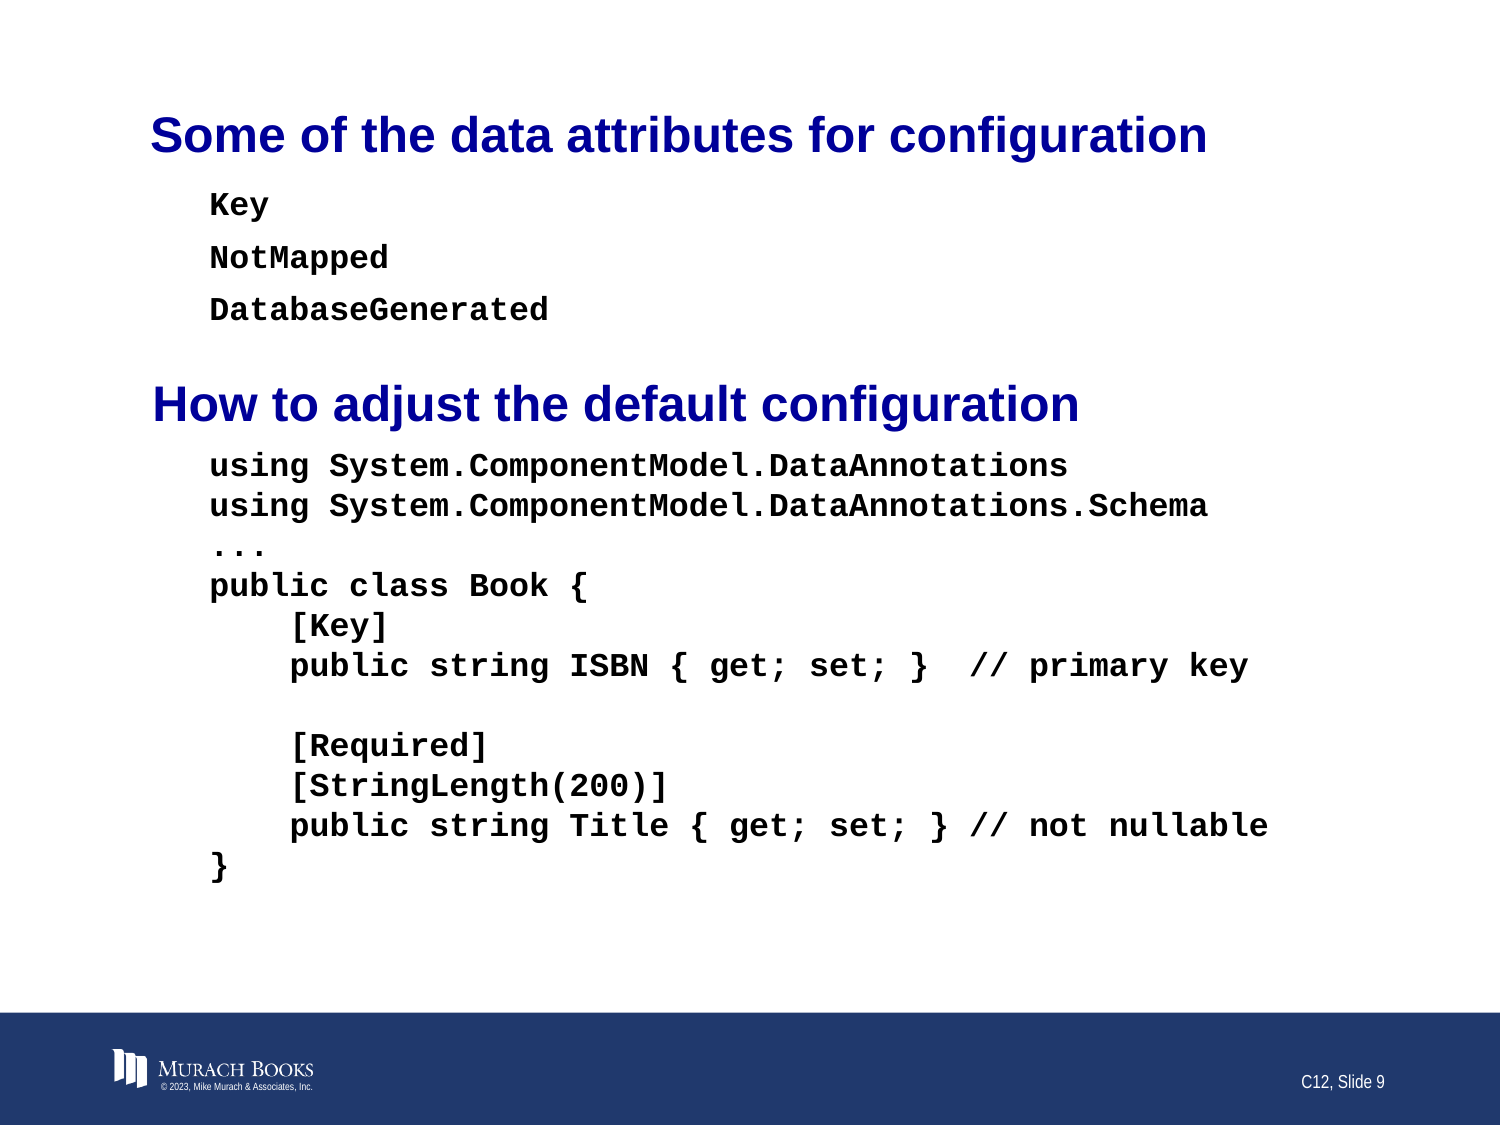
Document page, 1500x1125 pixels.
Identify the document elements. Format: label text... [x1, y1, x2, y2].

title Some of the data attributes for configuration [150, 102, 1350, 164]
slide_number C12, Slide 9 [1087, 1025, 1400, 1100]
footer © 2023, Mike Murach & Associates, Inc. [12, 1025, 463, 1100]
list Key NotMapped DatabaseGenerated How to adjust the default configuration using System.ComponentModel.DataAnnotations using System.ComponentModel.DataAnnotations.Schema ... public class Book { [Key] public string ISBN { get; set; } // primary key [Required] [StringLength(200)] public string Title { get; set; } // not nullable } [137, 174, 1350, 975]
